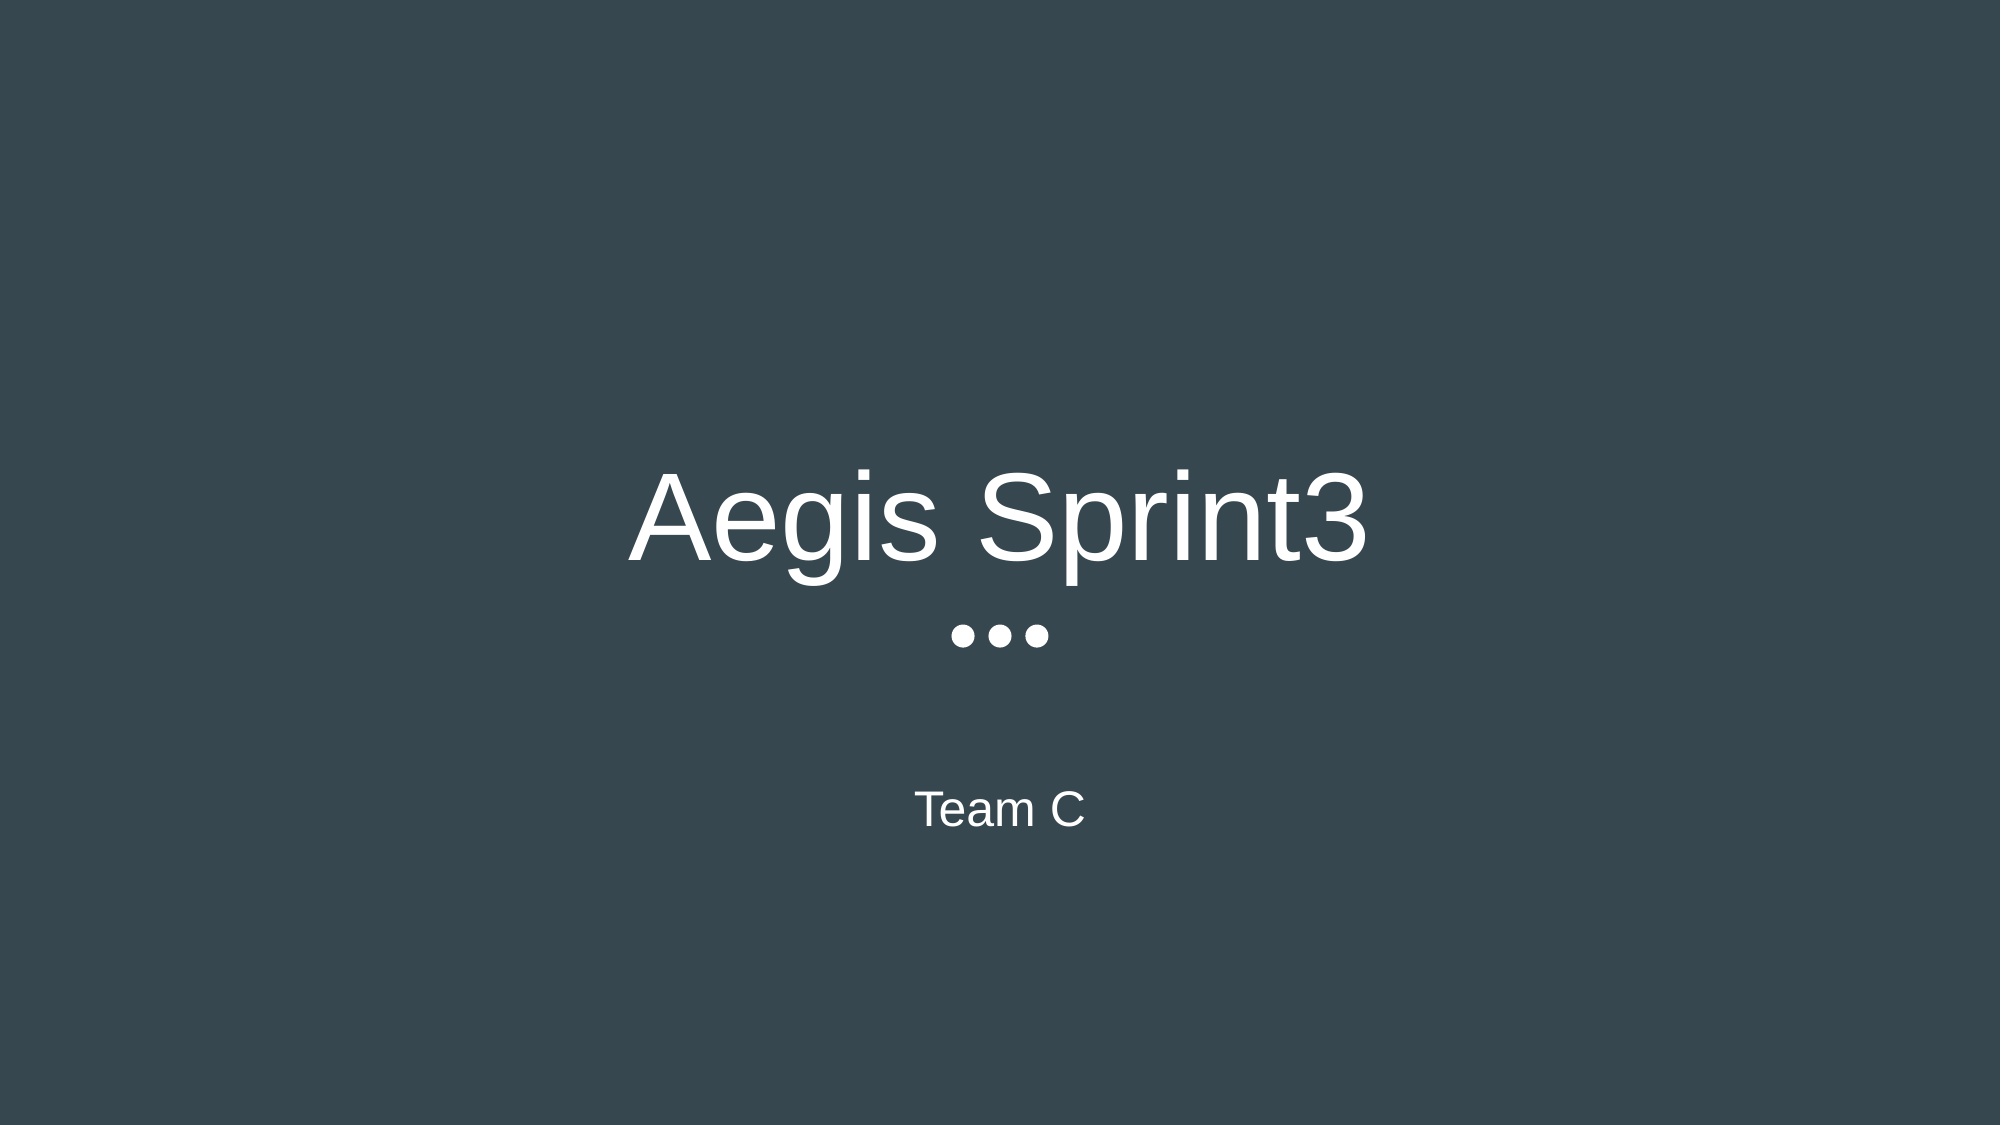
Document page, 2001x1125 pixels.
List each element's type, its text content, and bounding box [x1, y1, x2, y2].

title Aegis Sprint3 [146, 216, 1854, 596]
subtitle Team C [146, 694, 1854, 868]
